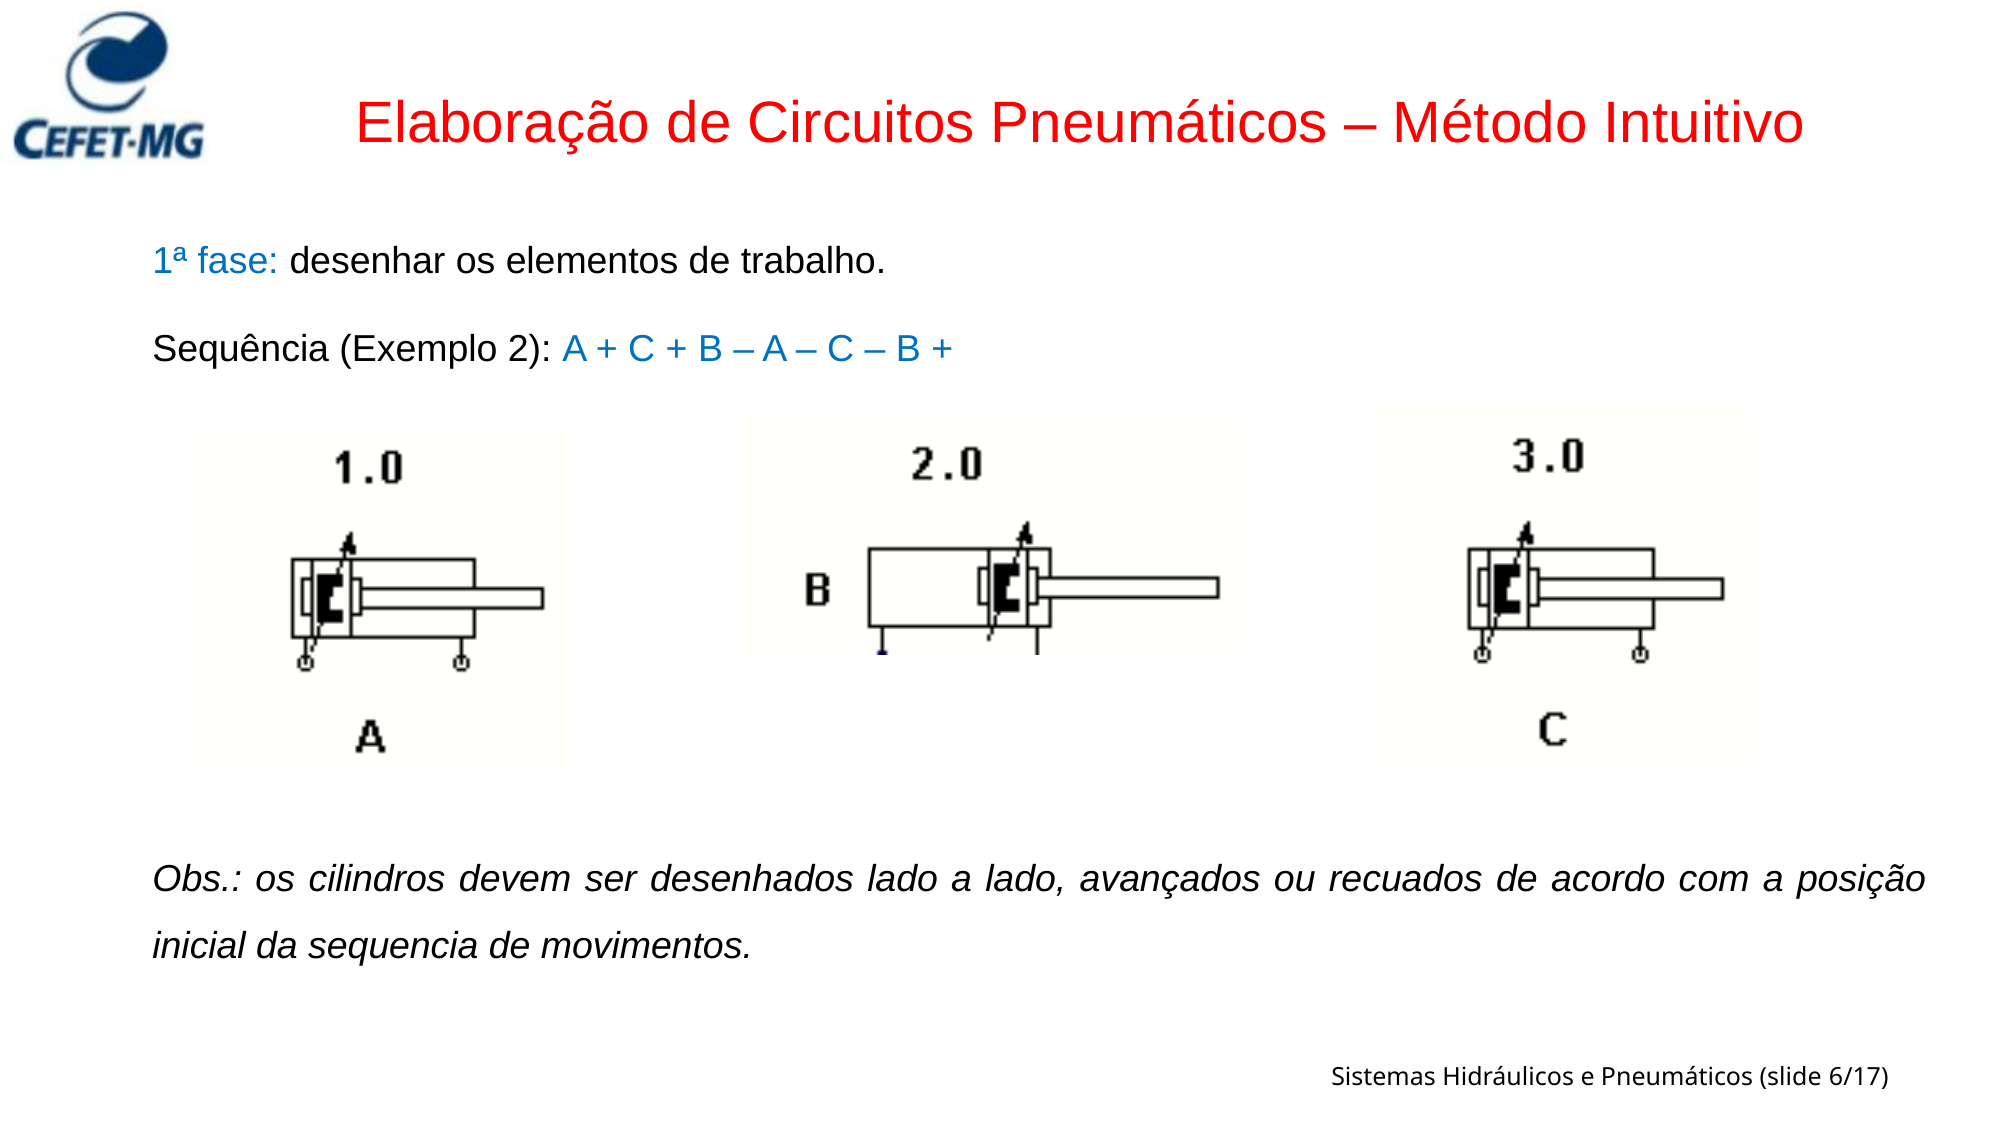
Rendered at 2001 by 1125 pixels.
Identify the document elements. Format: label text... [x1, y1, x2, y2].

picture [743, 416, 1253, 655]
picture [1369, 407, 1755, 773]
list 1ª fase: desenhar os elementos de trabalho. Sequência (Exemplo 2): A + C + B – A – C – B + Obs.: os cilindros devem ser desenhados lado a lado, avançados ou recuados de acordo com a posição inicial da sequencia de movimentos. [137, 205, 1942, 920]
picture [198, 426, 568, 773]
footer Sistemas Hidráulicos e Pneumáticos (slide 6/17) [1197, 1059, 1904, 1103]
title Elaboração de Circuitos Pneumáticos – Método Intuitivo [258, 77, 1904, 170]
picture [2, 5, 214, 170]
